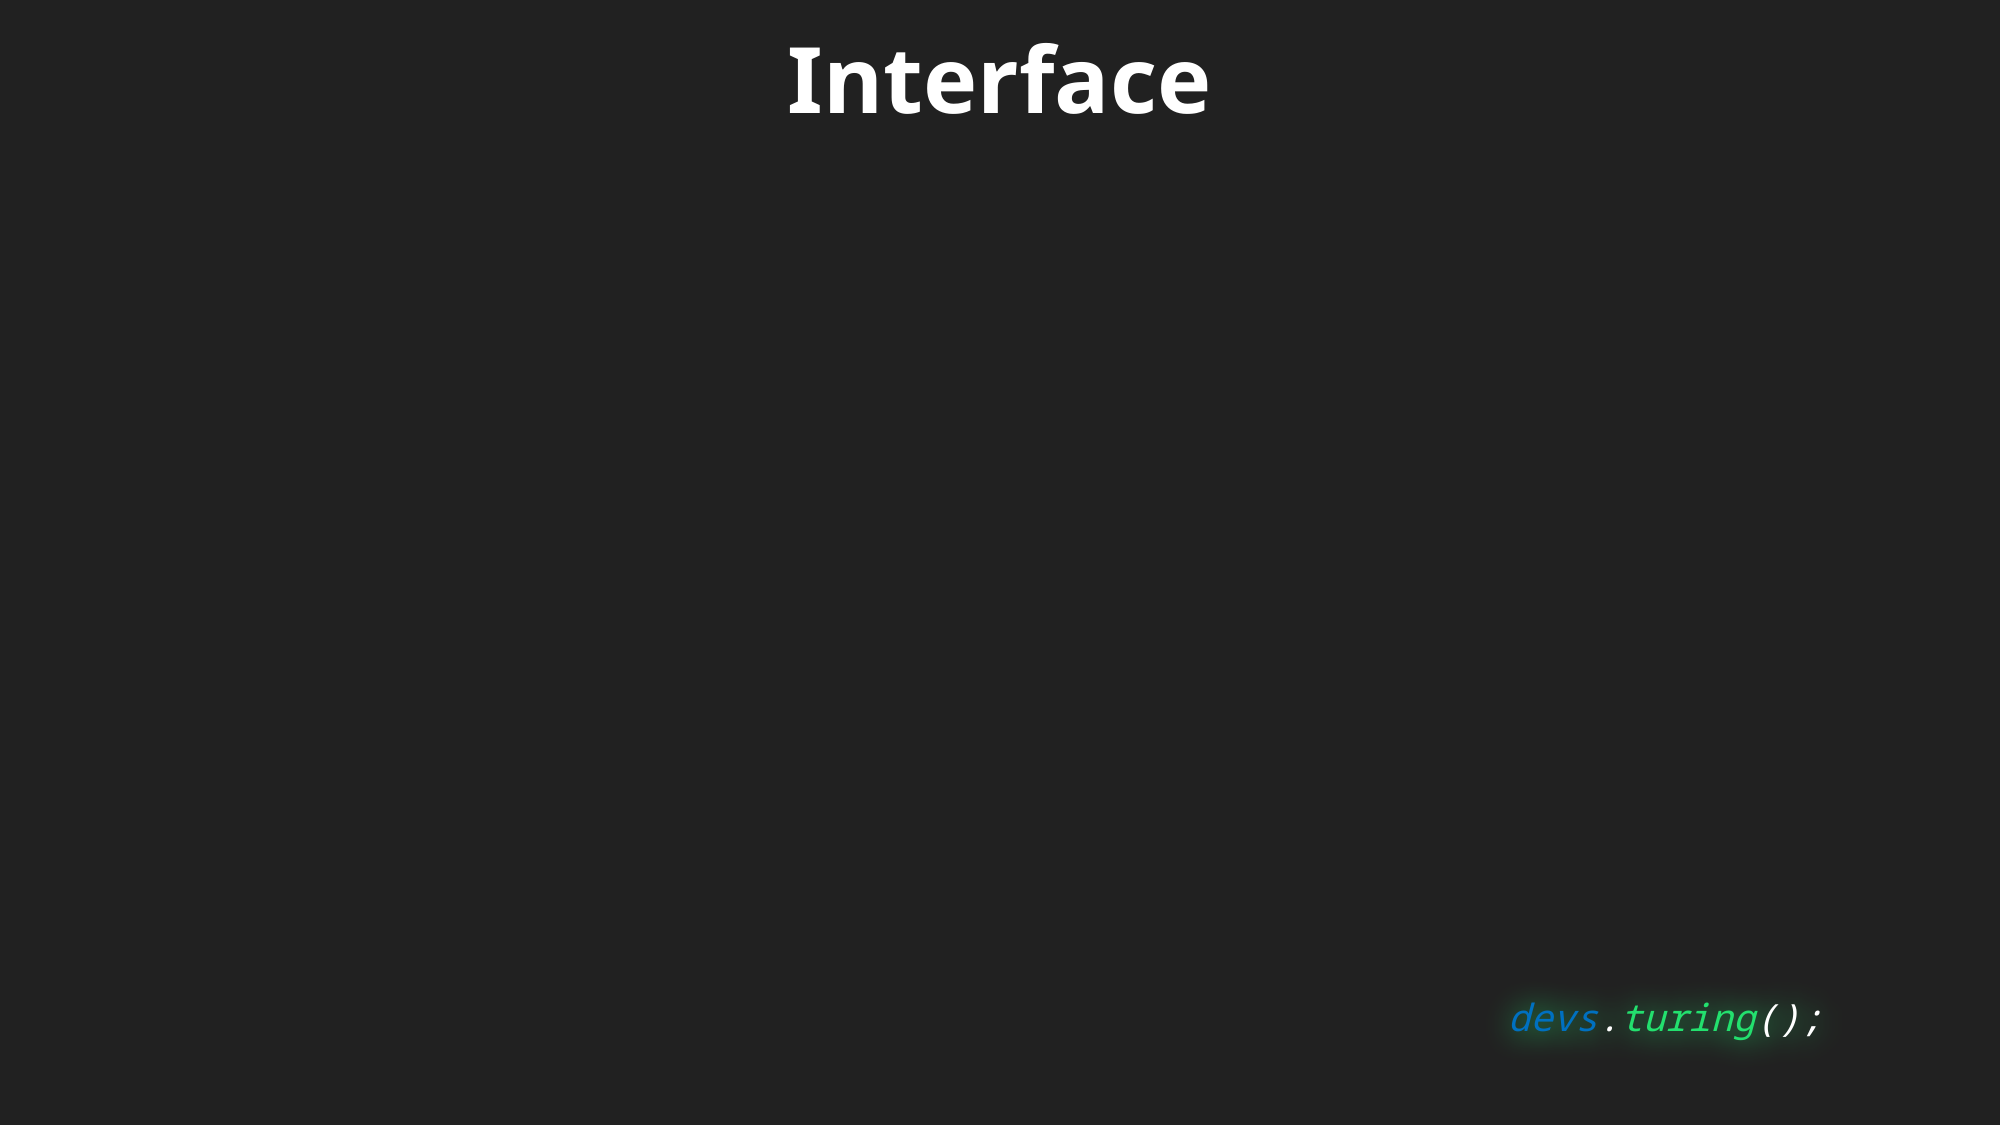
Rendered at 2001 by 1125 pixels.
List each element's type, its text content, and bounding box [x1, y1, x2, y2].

text_box Interface [0, 14, 2000, 139]
text_box devs.turing(); [1493, 986, 1848, 1047]
